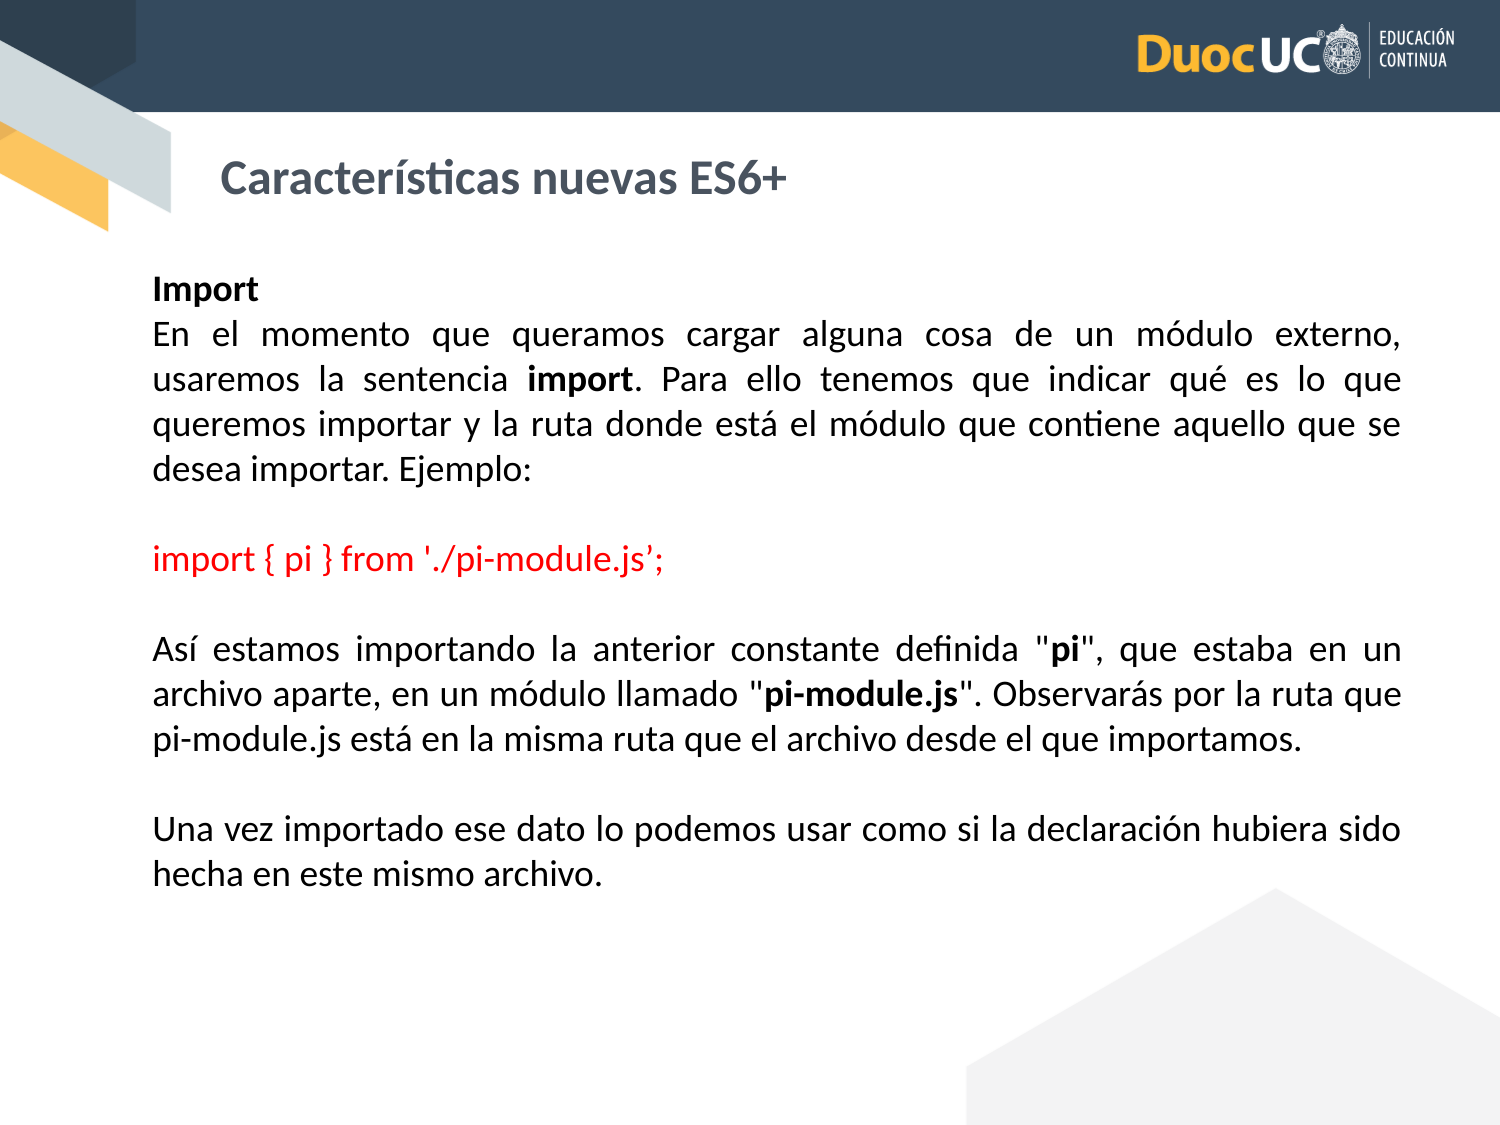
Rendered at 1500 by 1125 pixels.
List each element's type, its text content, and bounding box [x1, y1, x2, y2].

picture [0, 0, 1500, 1125]
text_box Import En el momento que queramos cargar alguna cosa de un módulo externo, usaremos la sentencia import. Para ello tenemos que indicar qué es lo que queremos importar y la ruta donde está el módulo que contiene aquello que se desea importar. Ejemplo: import { pi } from './pi-module.js’; Así estamos importando la anterior constante definida "pi", que estaba en un archivo aparte, en un módulo llamado "pi-module.js". Observarás por la ruta que pi-module.js está en la misma ruta que el archivo desde el que importamos. Una vez importado ese dato lo podemos usar como si la declaración hubiera sido hecha en este mismo archivo. [137, 256, 1418, 902]
text_box Características nuevas ES6+ [205, 137, 1338, 213]
